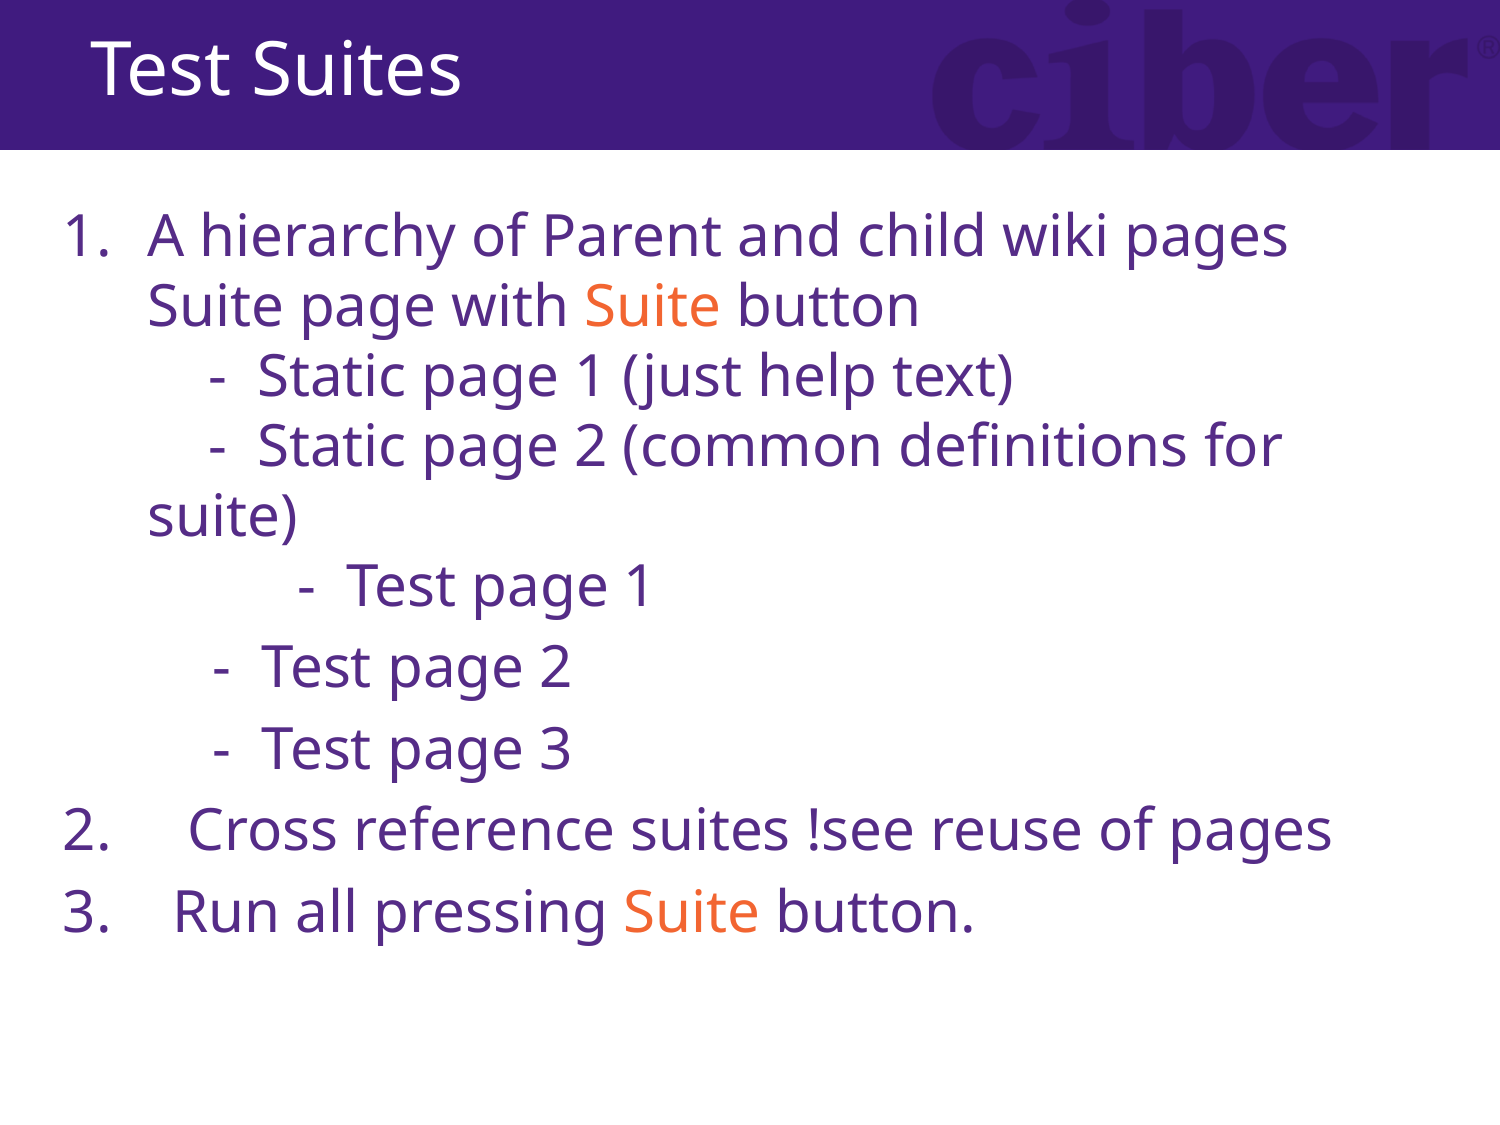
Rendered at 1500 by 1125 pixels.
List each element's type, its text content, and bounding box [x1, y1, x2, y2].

list A hierarchy of Parent and child wiki pages Suite page with Suite button - Static page 1 (just help text) - Static page 2 (common definitions for suite) - Test page 1 - Test page 2 - Test page 3 2. Cross reference suites !see reuse of pages 3. Run all pressing Suite button. [47, 190, 1398, 1125]
title Test Suites [75, 8, 1425, 142]
picture [0, 0, 1500, 150]
